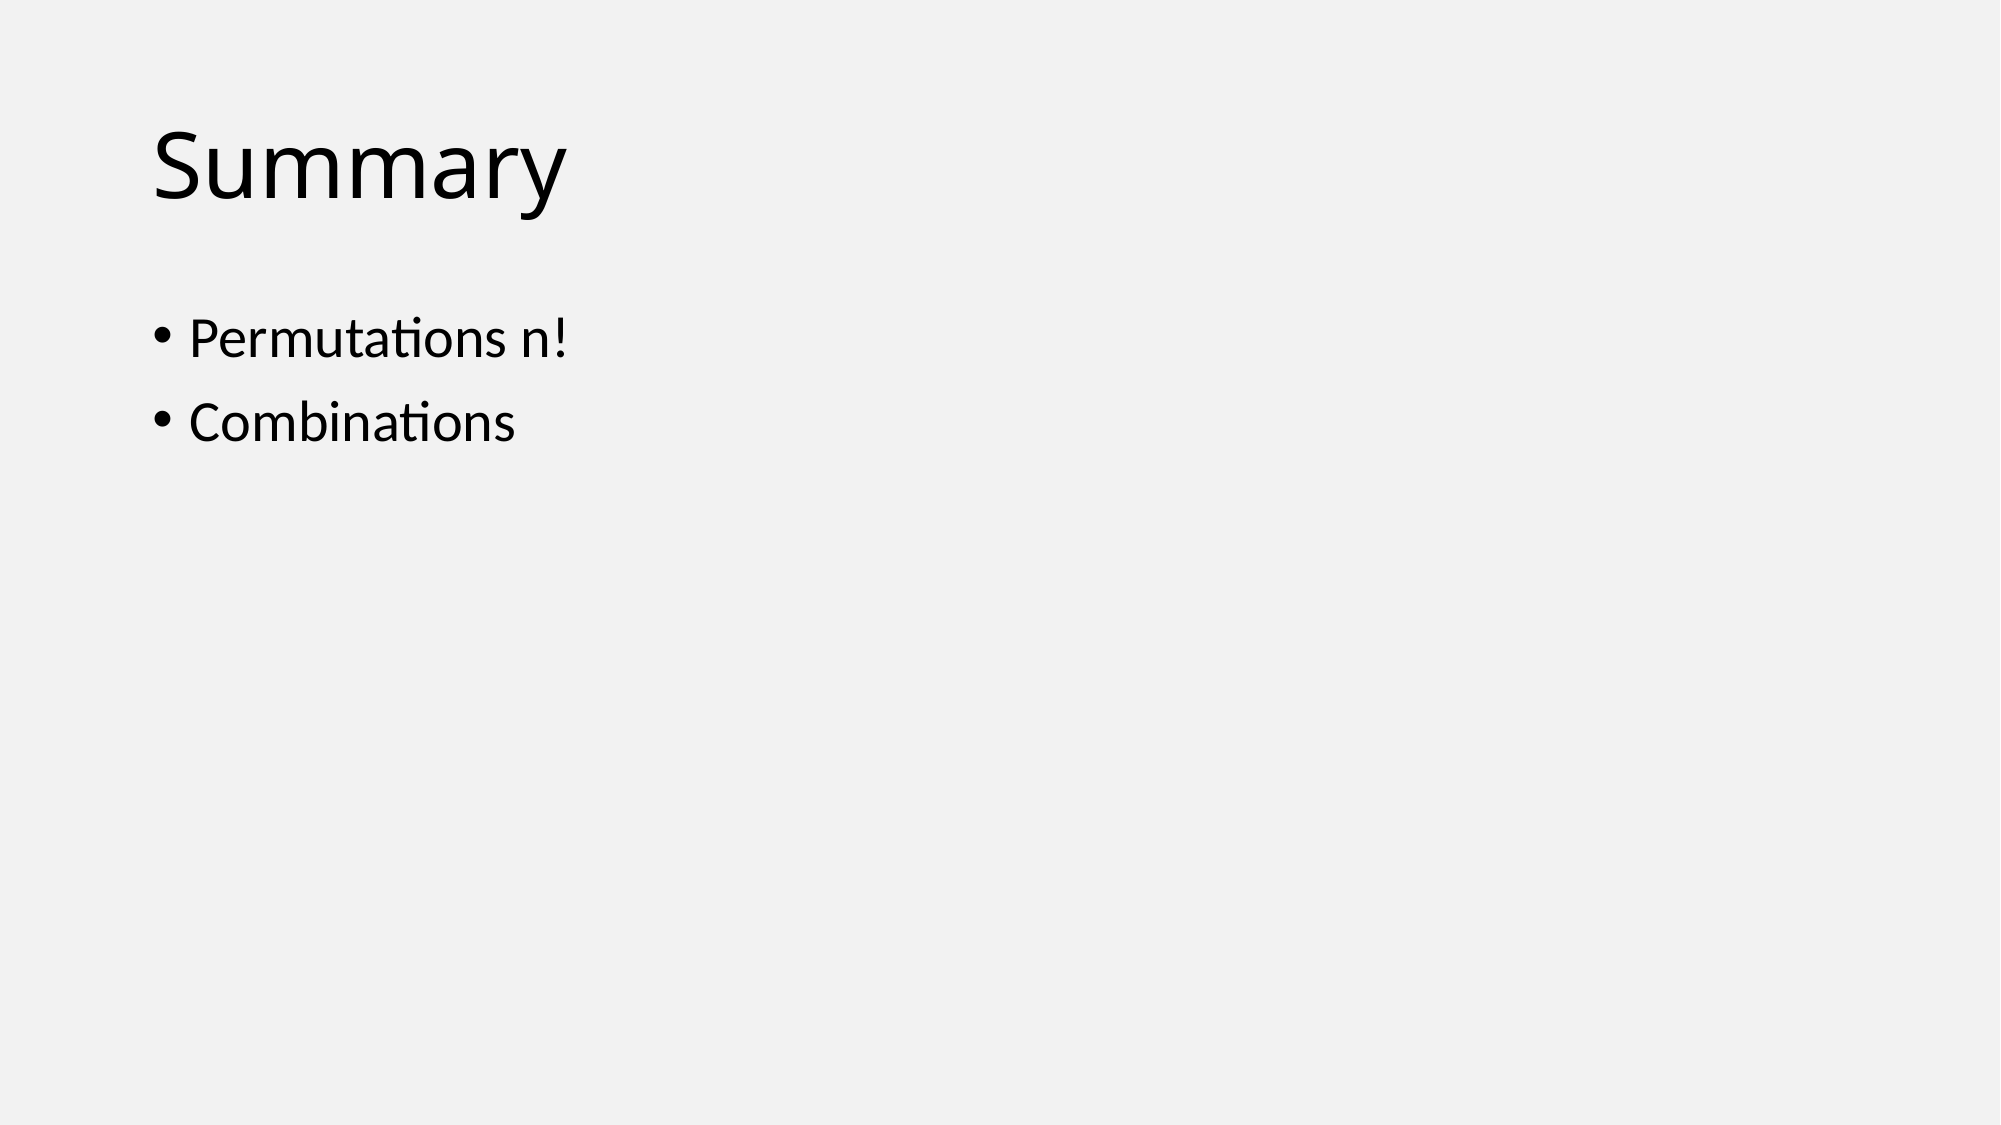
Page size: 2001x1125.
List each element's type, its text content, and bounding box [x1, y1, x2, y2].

title Summary [137, 59, 1863, 278]
